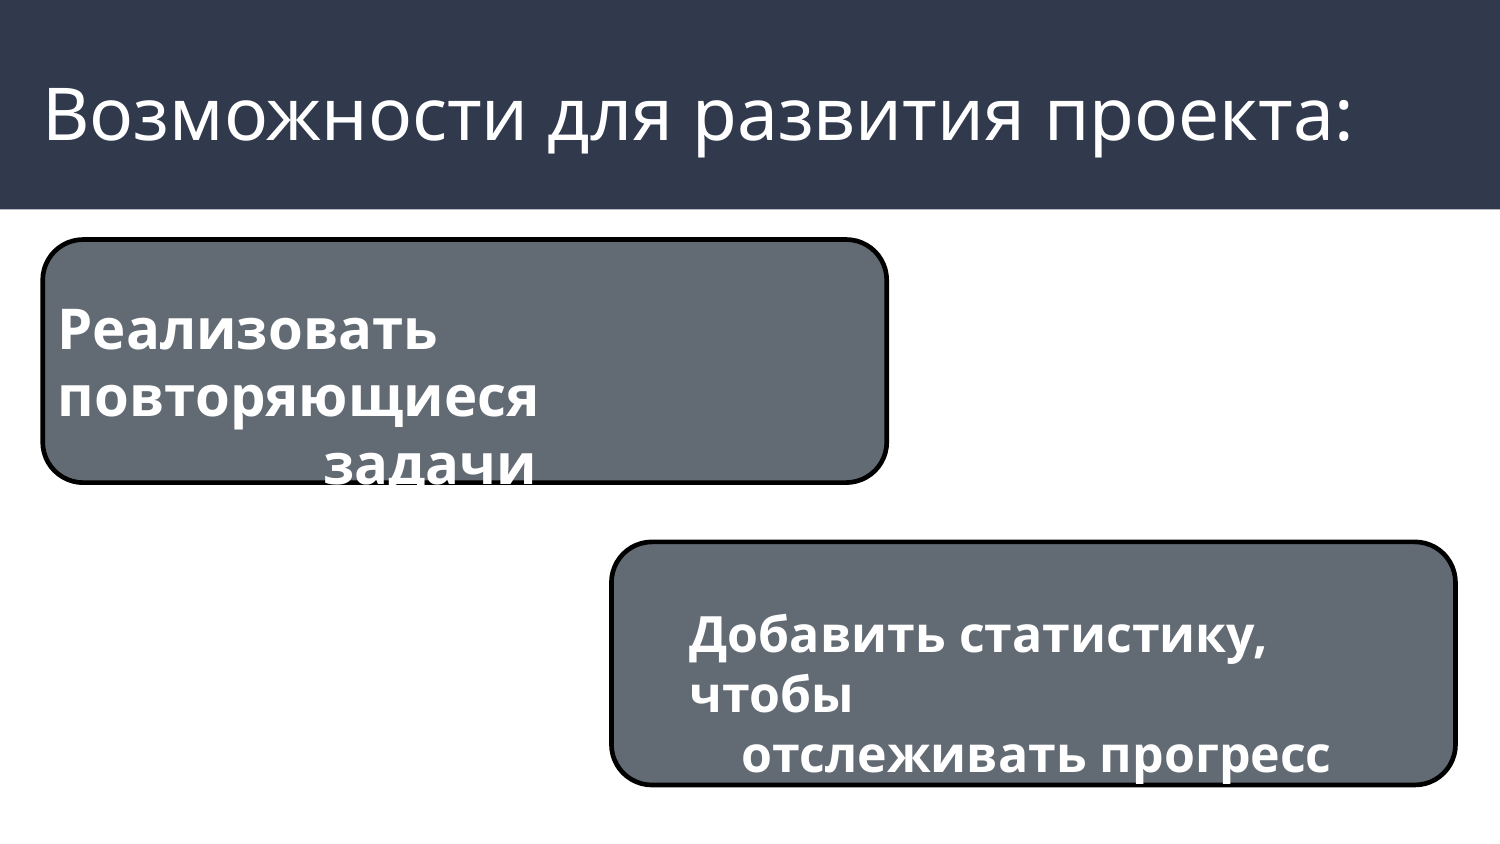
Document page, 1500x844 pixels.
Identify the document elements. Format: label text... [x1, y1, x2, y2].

text_box Реализовать повторяющиеся задачи [42, 277, 887, 511]
title Возможности для развития проекта: [27, 52, 1426, 155]
text_box [42, 239, 887, 277]
text_box Добавить статистику, чтобы отслеживать прогресс [674, 587, 1392, 798]
text_box [611, 541, 1456, 786]
